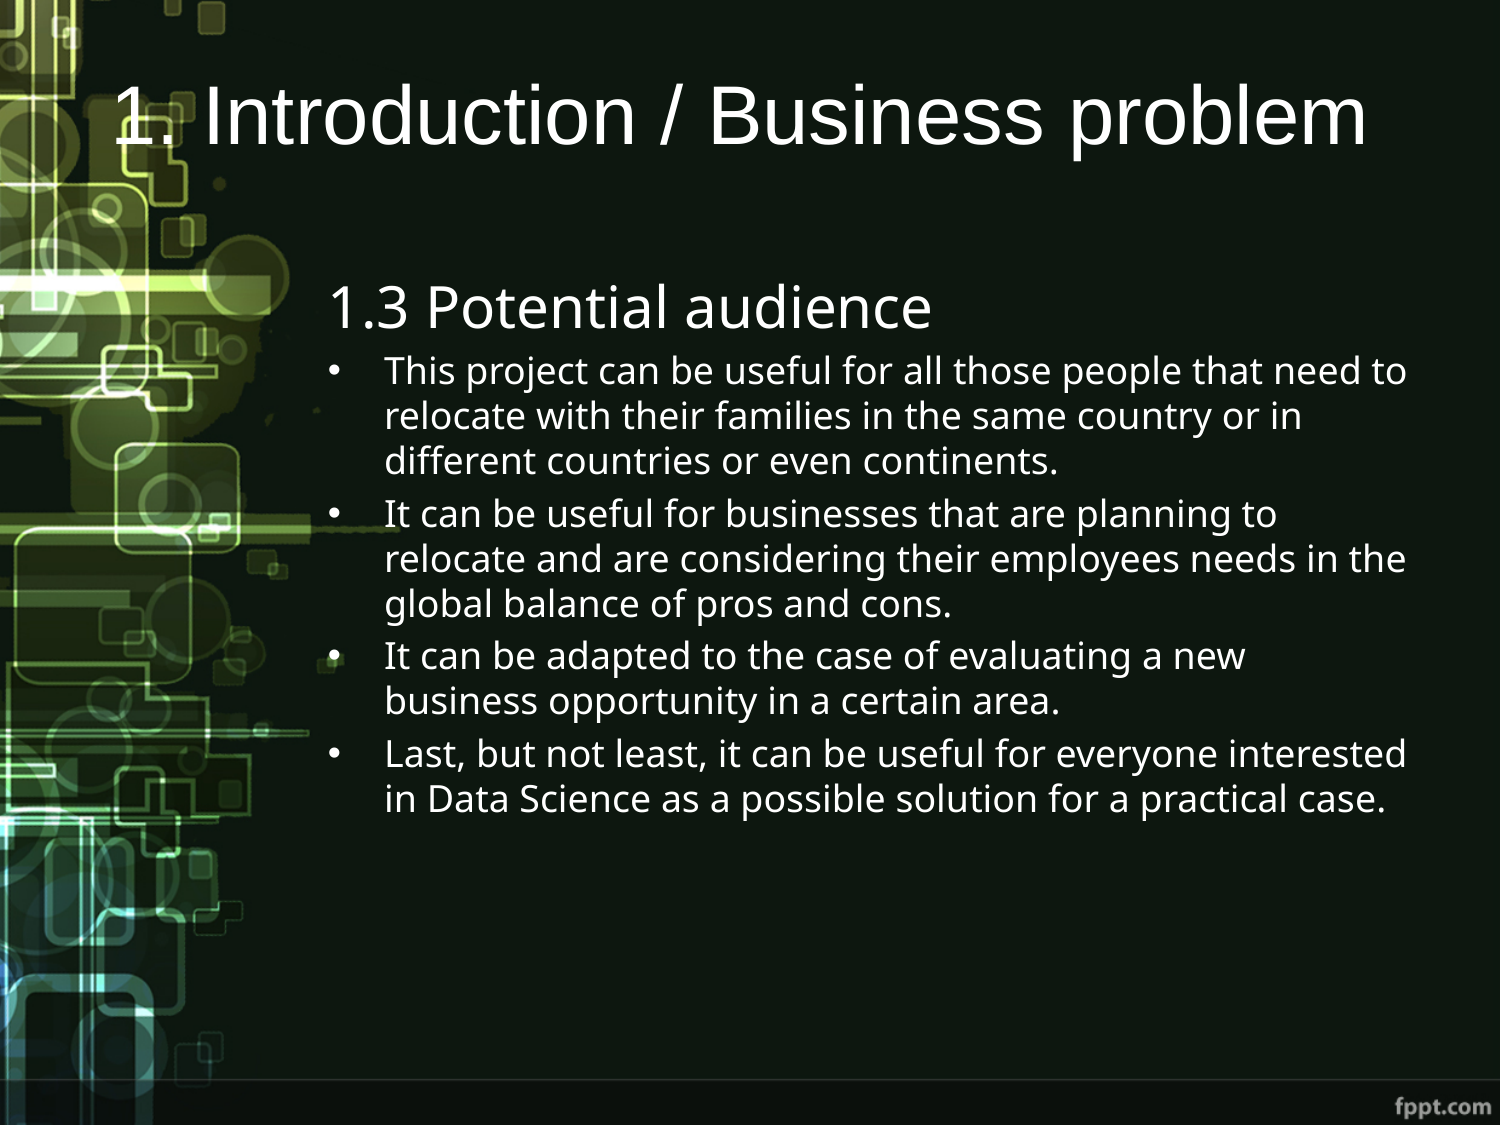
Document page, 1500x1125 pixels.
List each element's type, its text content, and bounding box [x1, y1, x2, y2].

picture [0, 0, 1500, 1125]
title 1. Introduction / Business problem [64, 31, 1415, 192]
list 1.3 Potential audience This project can be useful for all those people that need to relocate with their families in the same country or in different countries or even continents. It can be useful for businesses that are planning to relocate and are considering their employees needs in the global balance of pros and cons. It can be adapted to the case of evaluating a new business opportunity in a certain area. Last, but not least, it can be useful for everyone interested in Data Science as a possible solution for a practical case. [312, 262, 1425, 1005]
